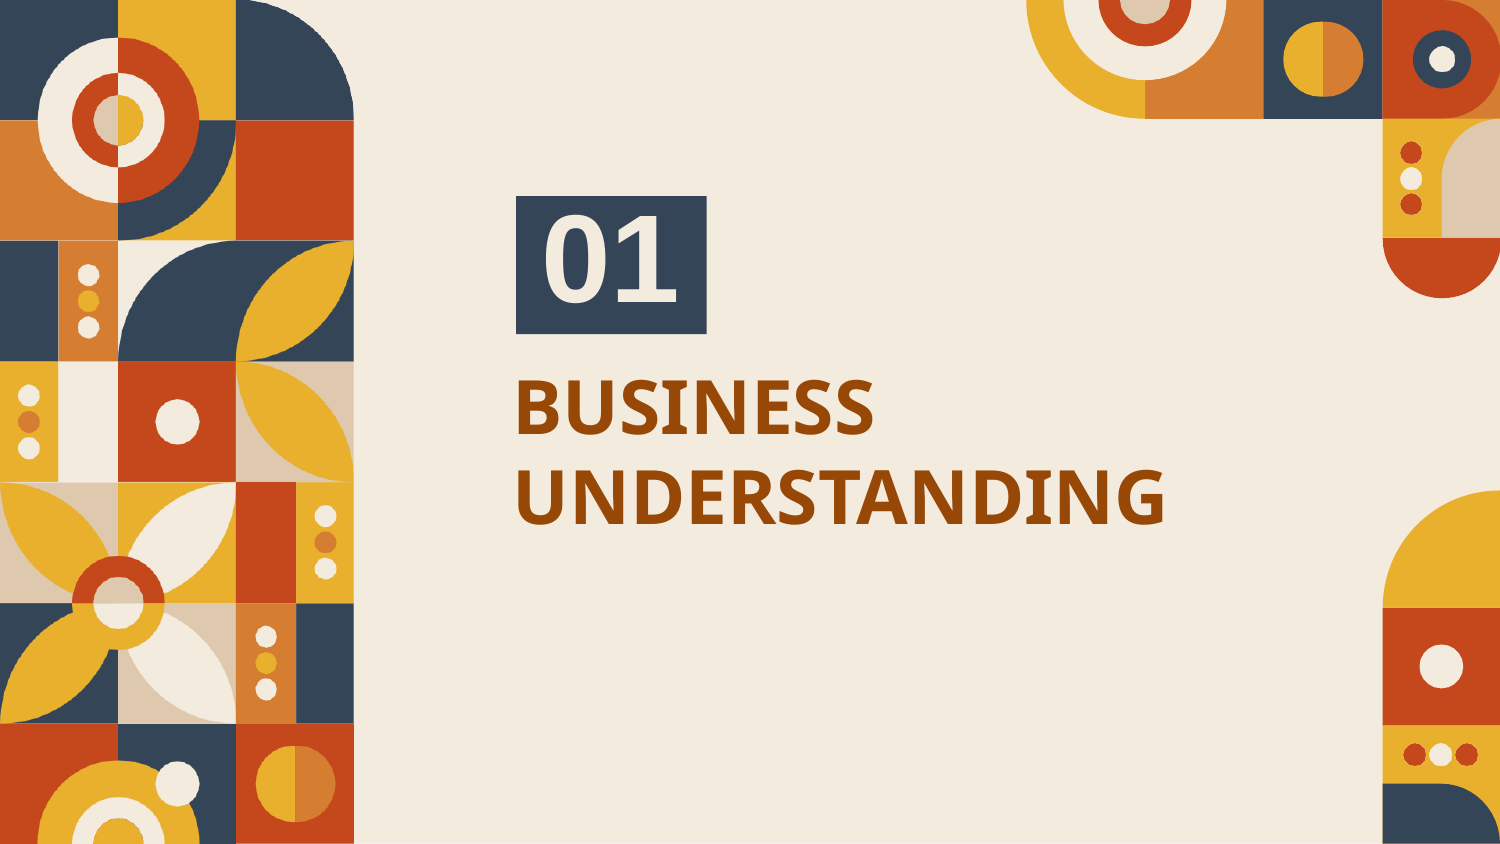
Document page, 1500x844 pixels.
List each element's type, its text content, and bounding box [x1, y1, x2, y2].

picture [0, 0, 355, 844]
text_box [516, 196, 707, 335]
text_box BUSINESS UNDERSTANDING [510, 357, 1243, 540]
picture [1400, 141, 1422, 164]
text_box 01 [539, 175, 684, 328]
picture [1400, 193, 1422, 215]
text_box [1382, 490, 1500, 844]
picture [1400, 167, 1422, 190]
picture [1429, 46, 1455, 72]
